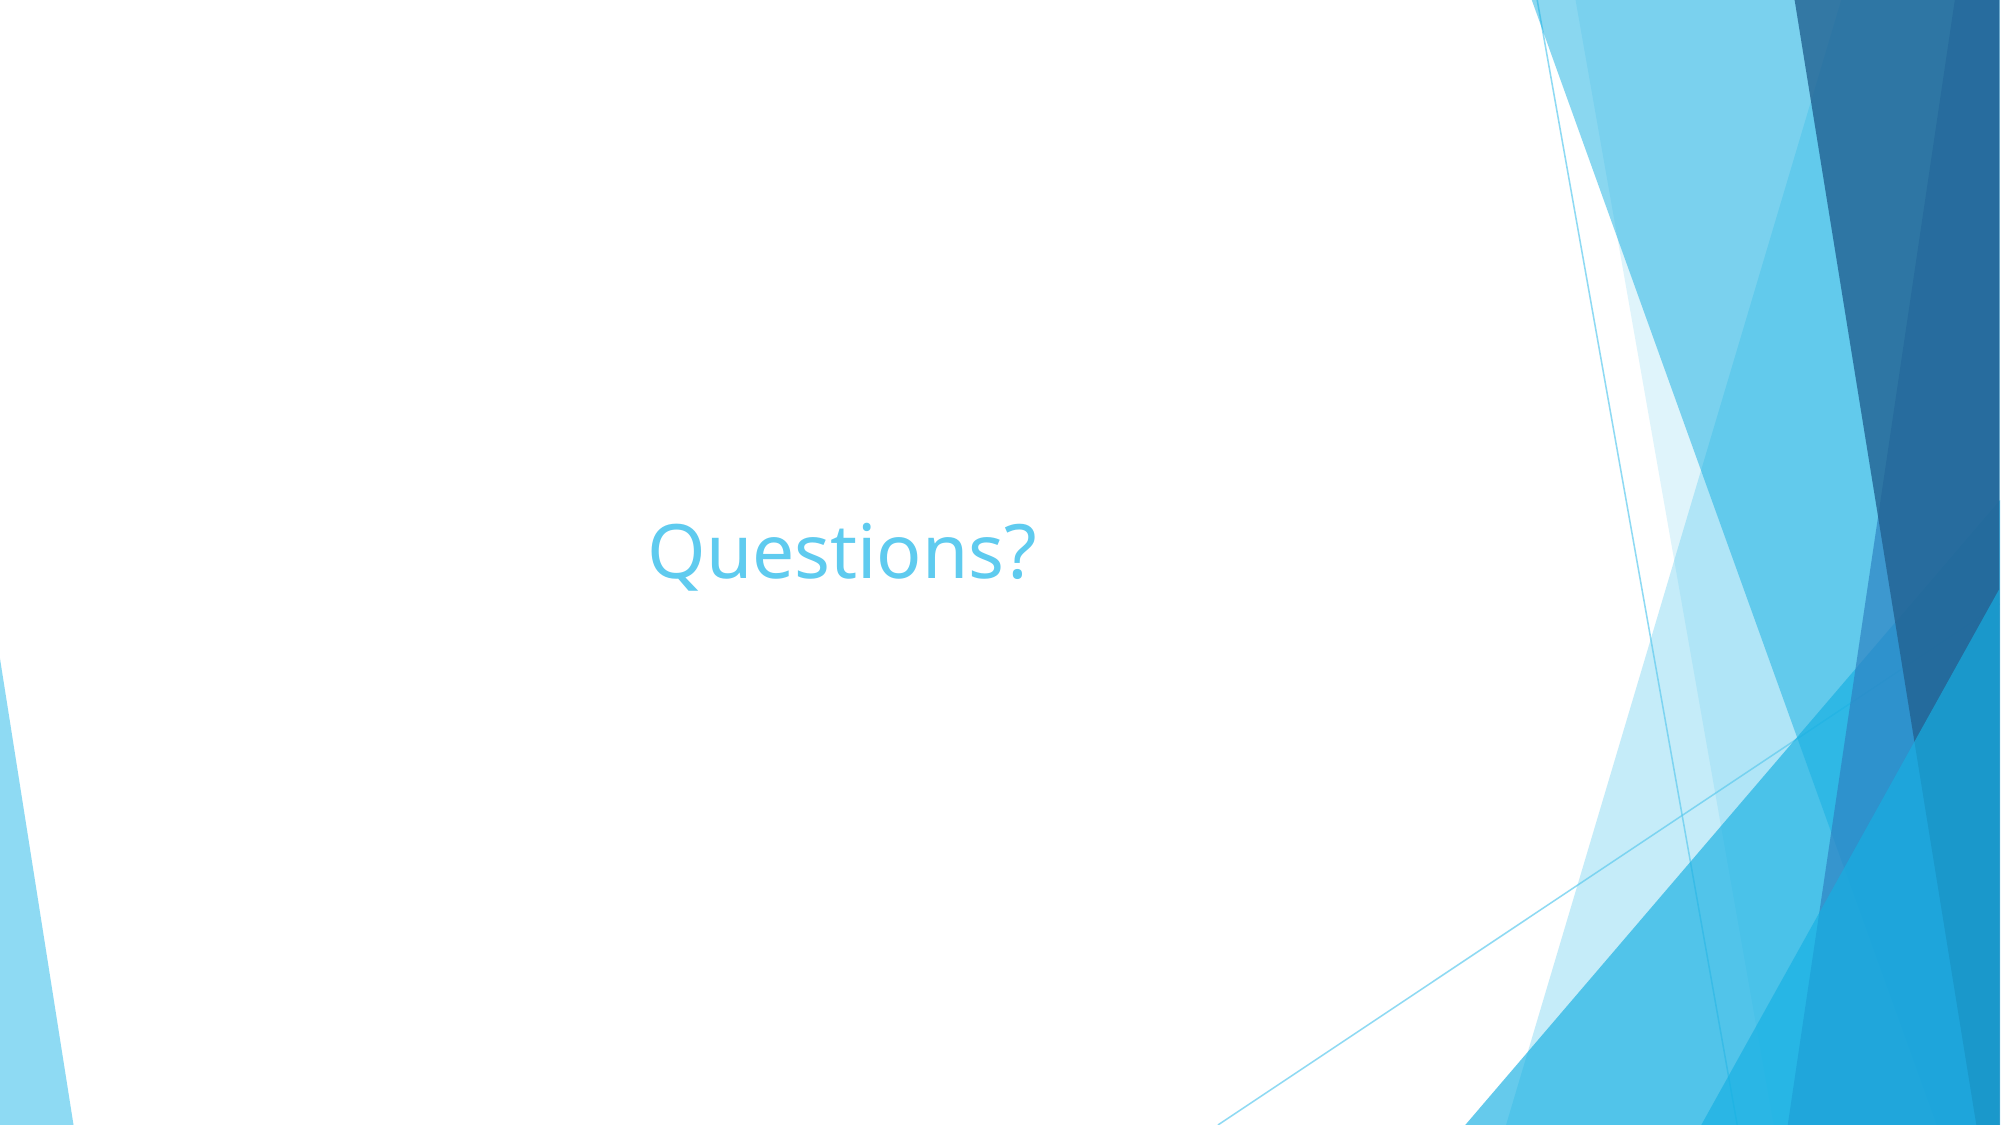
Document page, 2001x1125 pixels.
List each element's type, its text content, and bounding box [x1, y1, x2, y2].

title Questions? [137, 495, 1548, 713]
